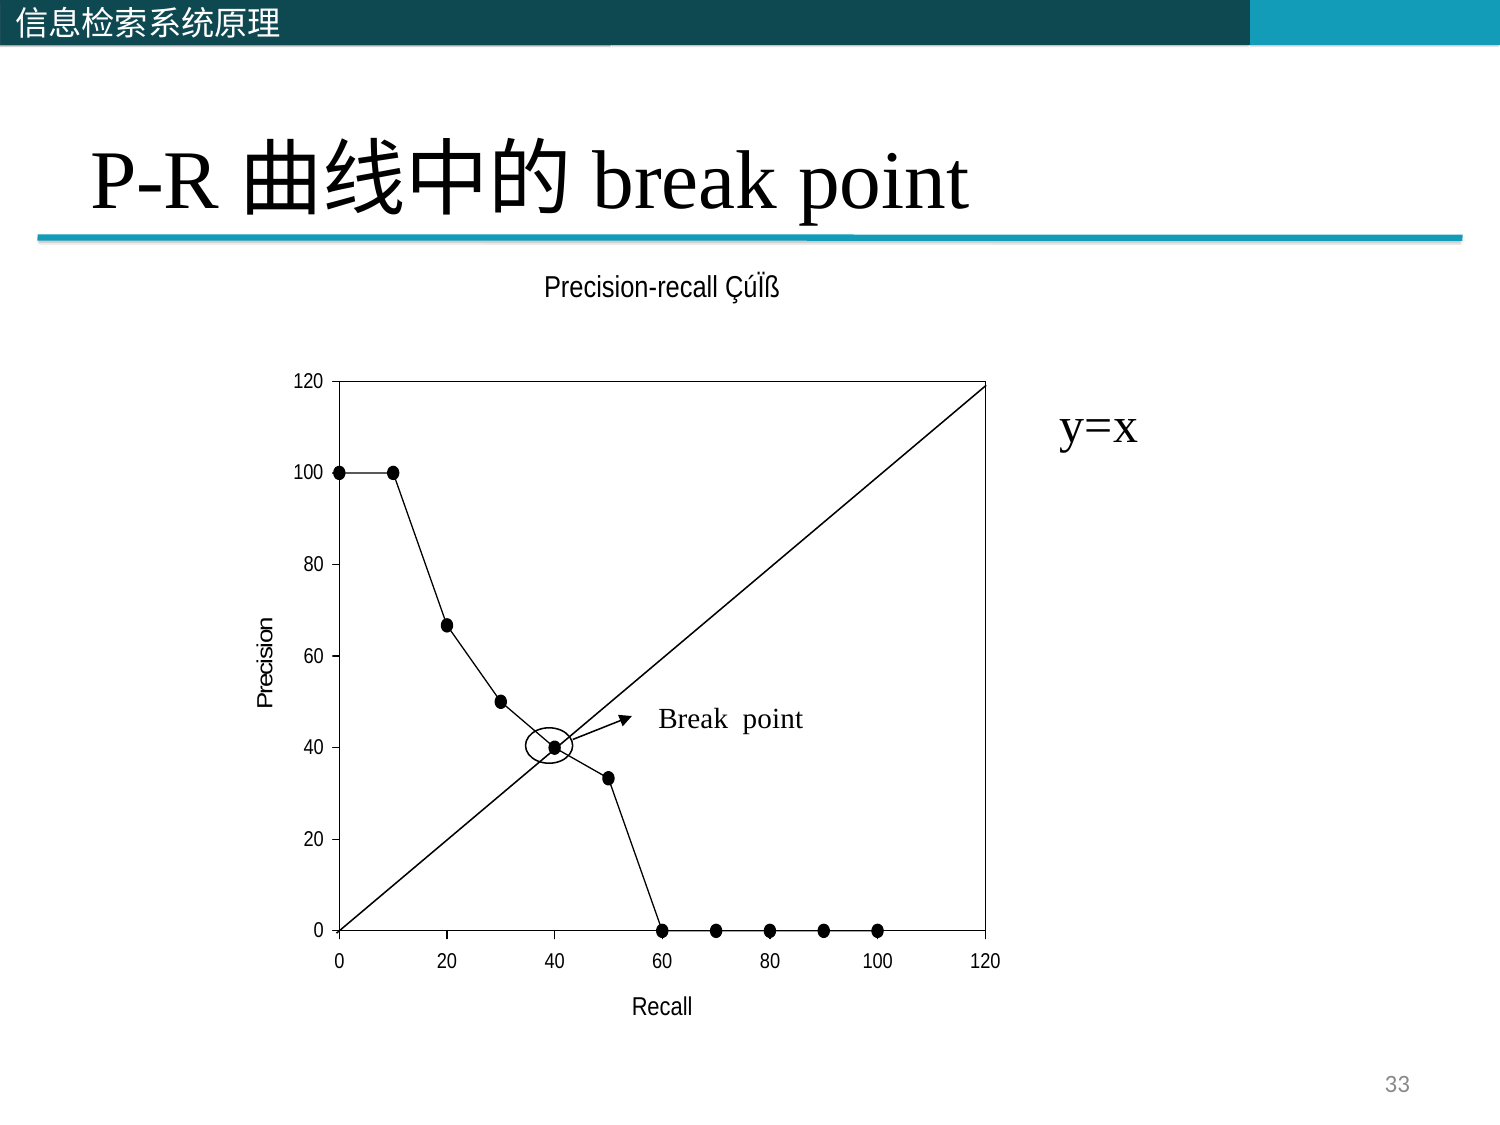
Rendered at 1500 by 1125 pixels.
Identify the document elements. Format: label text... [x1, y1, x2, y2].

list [249, 266, 1046, 1025]
title P-R曲线中的break point [75, 45, 1425, 233]
text_box y=x [1049, 385, 1176, 461]
slide_number 33 [1074, 1062, 1425, 1103]
